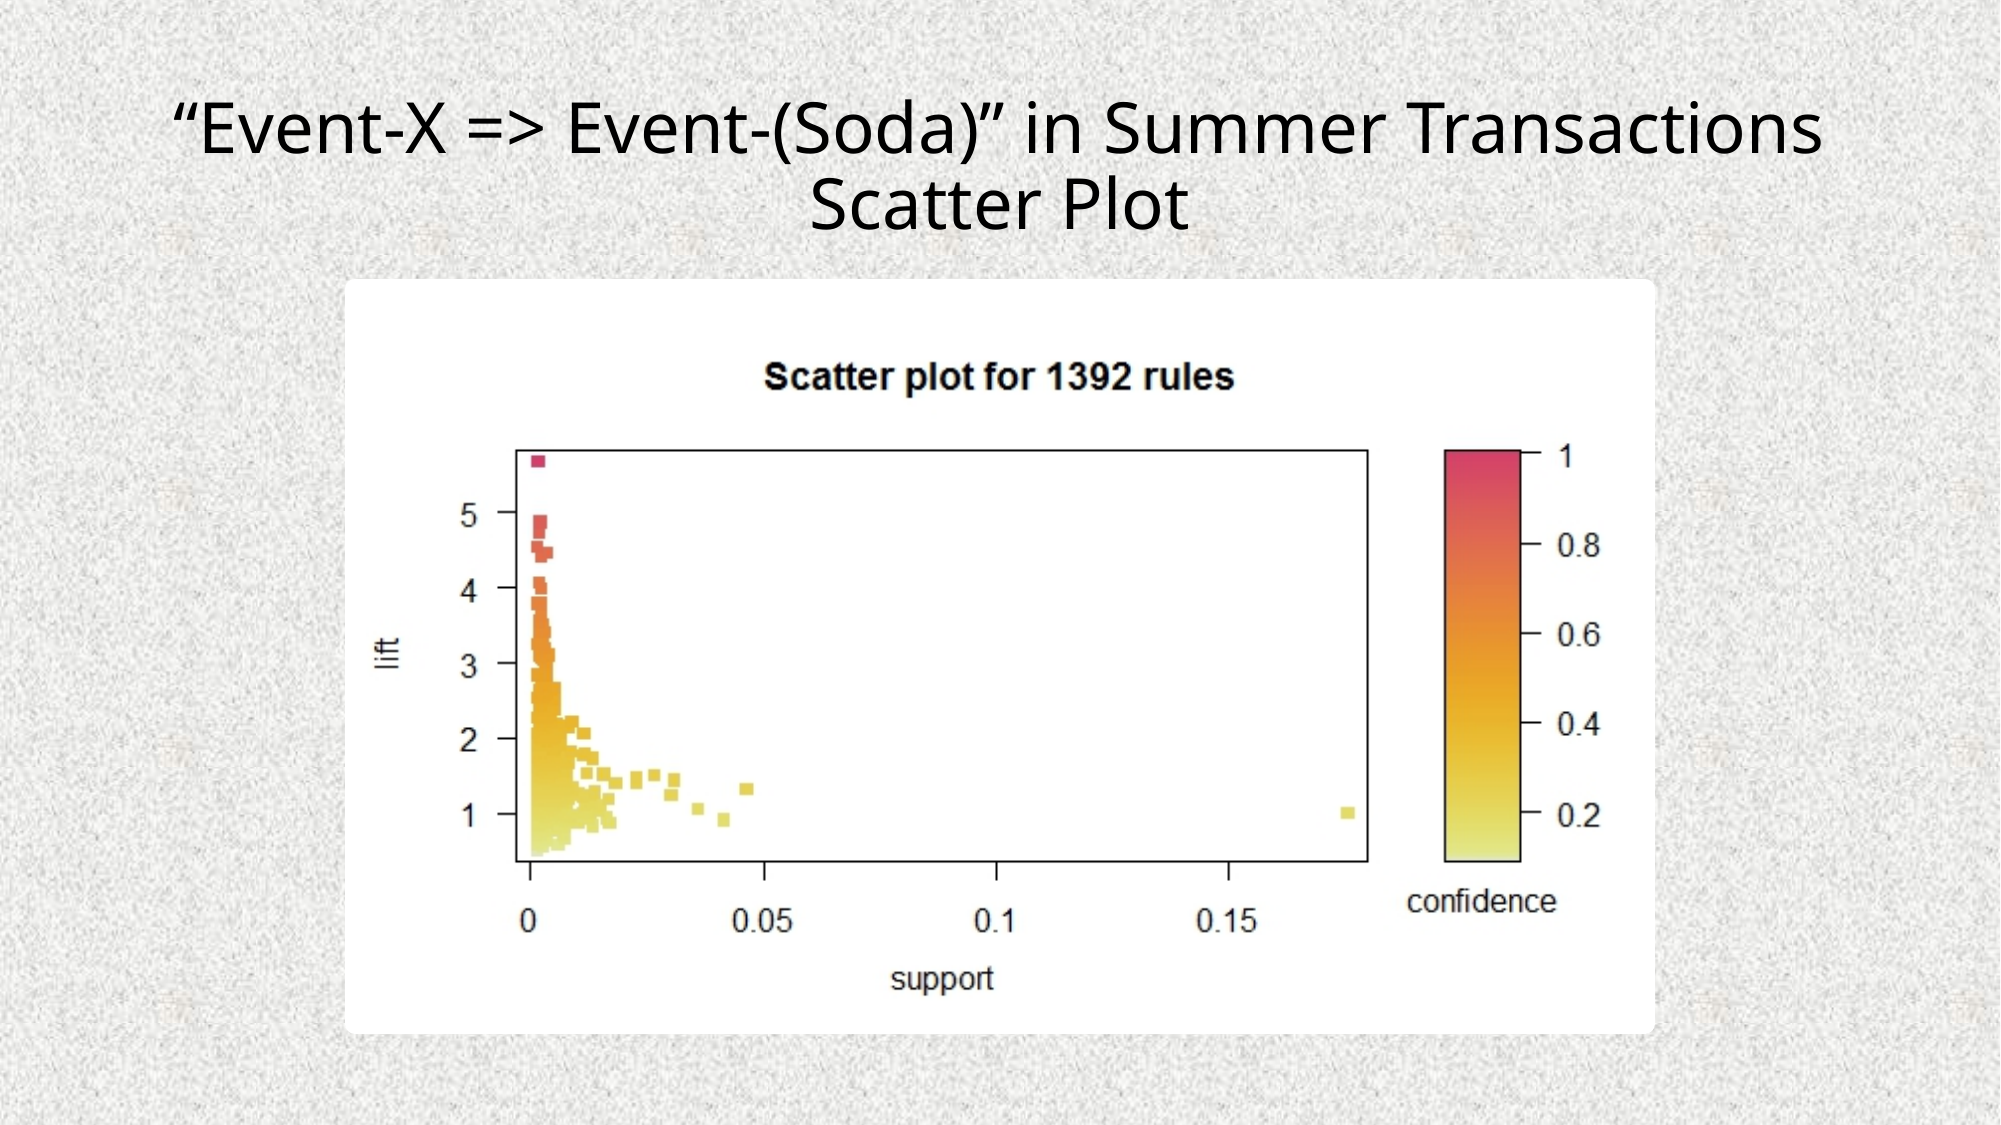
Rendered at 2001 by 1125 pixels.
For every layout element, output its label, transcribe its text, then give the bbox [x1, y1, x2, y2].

picture [0, 0, 2001, 1125]
title “Event-X => Event-(Soda)” in Summer Transactions Scatter Plot [137, 59, 1863, 278]
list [365, 299, 1635, 1014]
